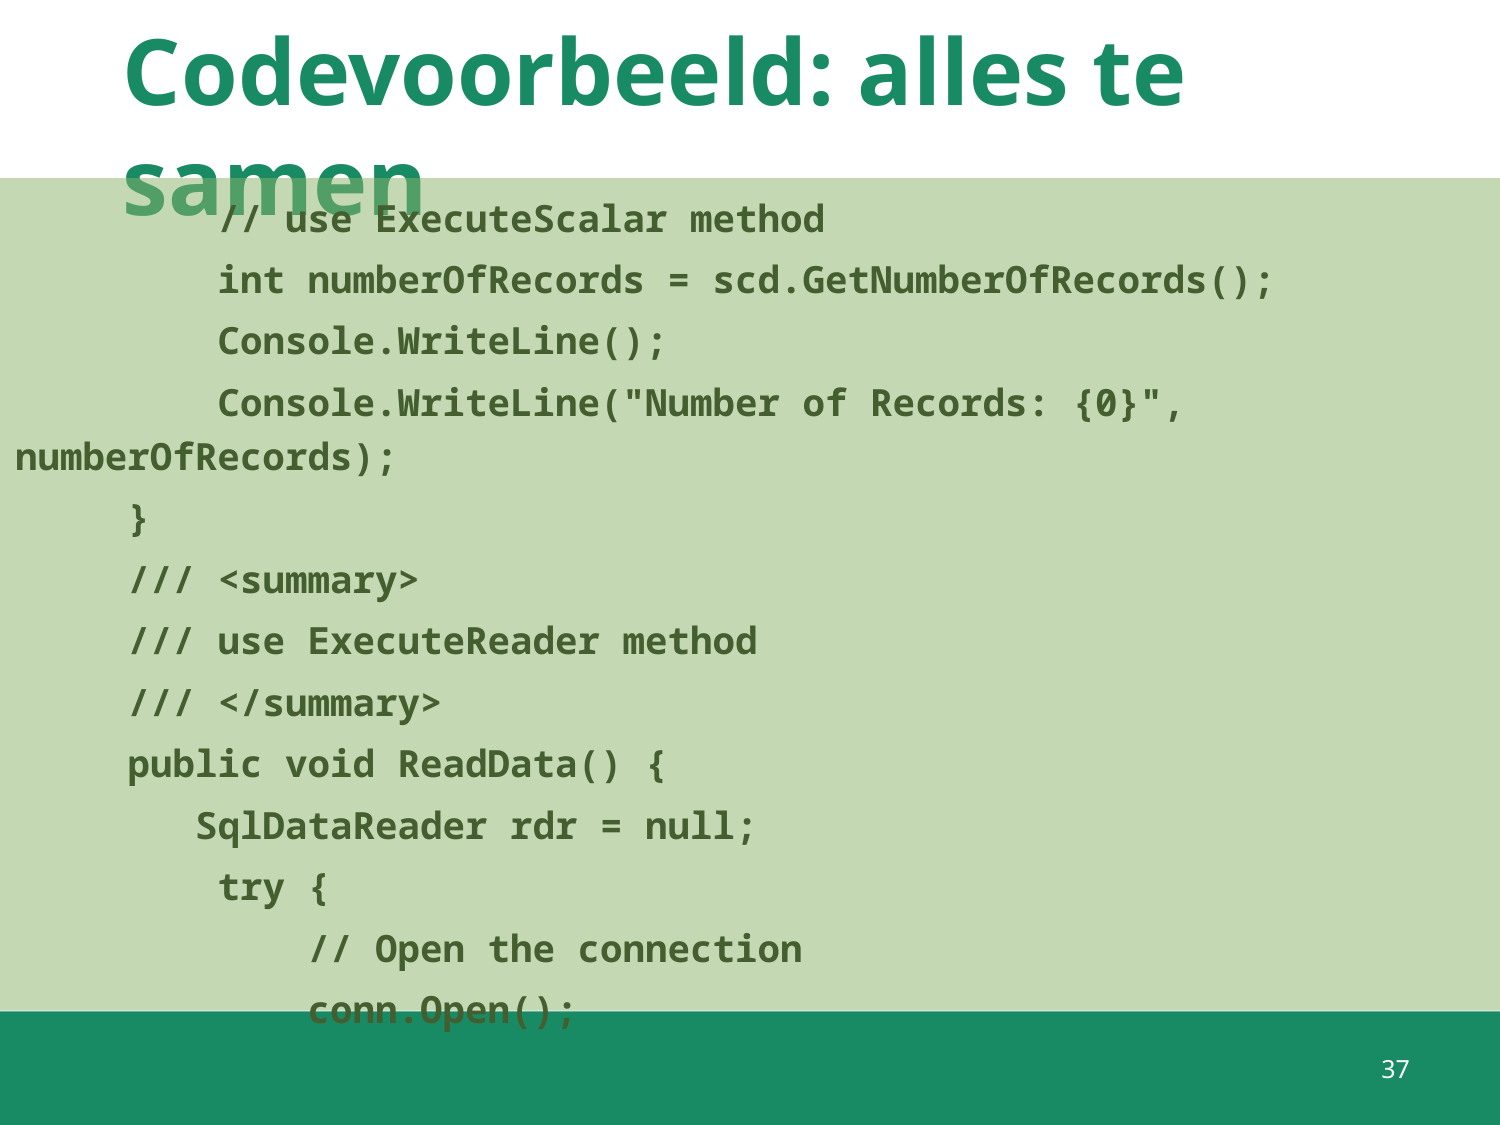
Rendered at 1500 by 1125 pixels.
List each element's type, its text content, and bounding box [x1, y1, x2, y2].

title Codevoorbeeld: alles te samen [107, 30, 1425, 178]
list // use ExecuteScalar method int numberOfRecords = scd.GetNumberOfRecords(); Console.WriteLine(); Console.WriteLine("Number of Records: {0}", numberOfRecords); } /// <summary> /// use ExecuteReader method /// </summary> public void ReadData() { SqlDataReader rdr = null; try { // Open the connection conn.Open(); [0, 178, 1500, 1011]
slide_number 37 [1338, 1040, 1425, 1101]
